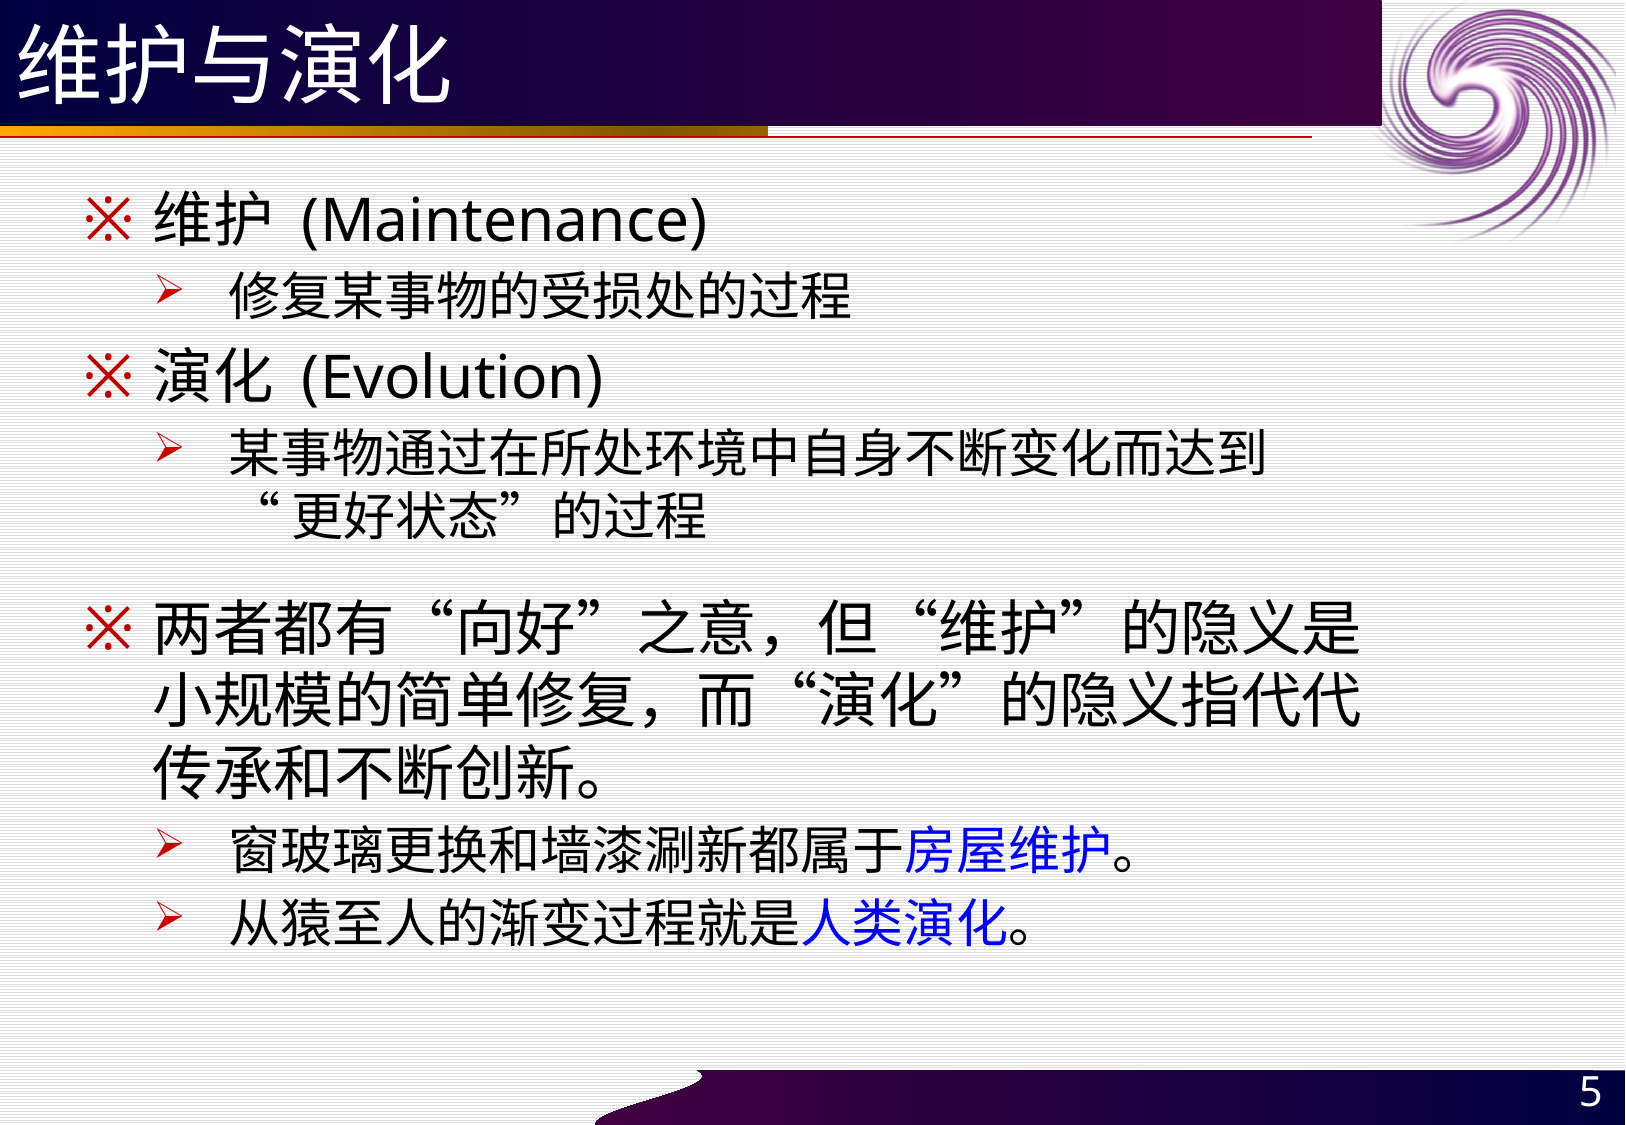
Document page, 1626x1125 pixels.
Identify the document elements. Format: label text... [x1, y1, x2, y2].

list 维护 (Maintenance) 修复某事物的受损处的过程 演化 (Evolution) 某事物通过在所处环境中自身不断变化而达到 “ 更好状态”的过程 两者都有“向好”之意，但“维护”的隐义是 小规模的简单修复，而“演化”的隐义指代代 传承和不断创新。 窗玻璃更换和墙漆涮新都属于房屋维护。 从猿至人的渐变过程就是人类演化。 [56, 172, 1569, 1048]
slide_number 5 [1474, 1069, 1619, 1125]
picture [1362, 0, 1616, 244]
title 维护与演化 [0, 0, 1382, 126]
